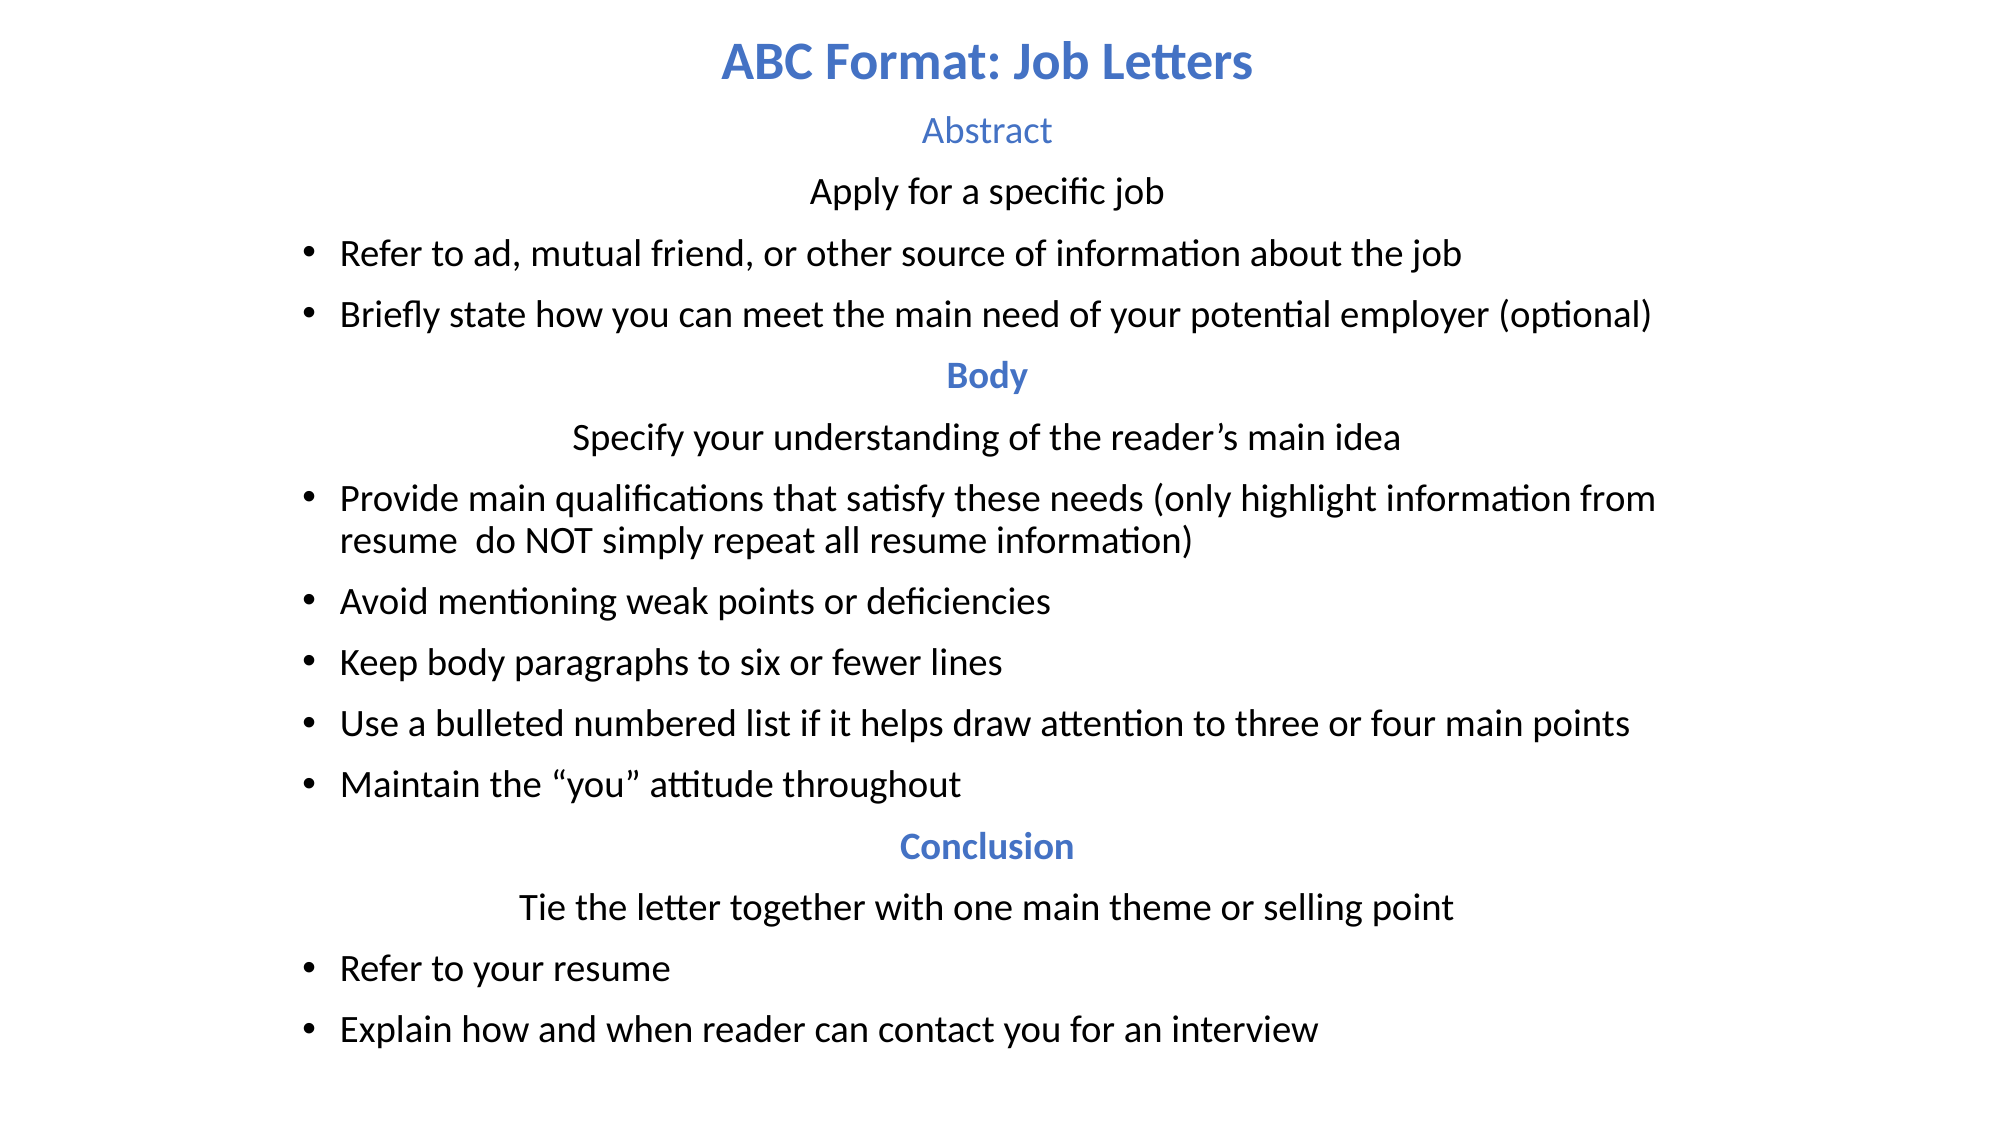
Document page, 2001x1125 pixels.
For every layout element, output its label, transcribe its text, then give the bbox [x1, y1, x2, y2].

list ABC Format: Job Letters Abstract Apply for a specific job Refer to ad, mutual friend, or other source of information about the job Briefly state how you can meet the main need of your potential employer (optional) Body Specify your understanding of the reader’s main idea Provide main qualifications that satisfy these needs (only highlight information from resume do NOT simply repeat all resume information) Avoid mentioning weak points or deficiencies Keep body paragraphs to six or fewer lines Use a bulleted numbered list if it helps draw attention to three or four main points Maintain the “you” attitude throughout Conclusion Tie the letter together with one main theme or selling point Refer to your resume Explain how and when reader can contact you for an interview [287, 24, 1688, 1075]
